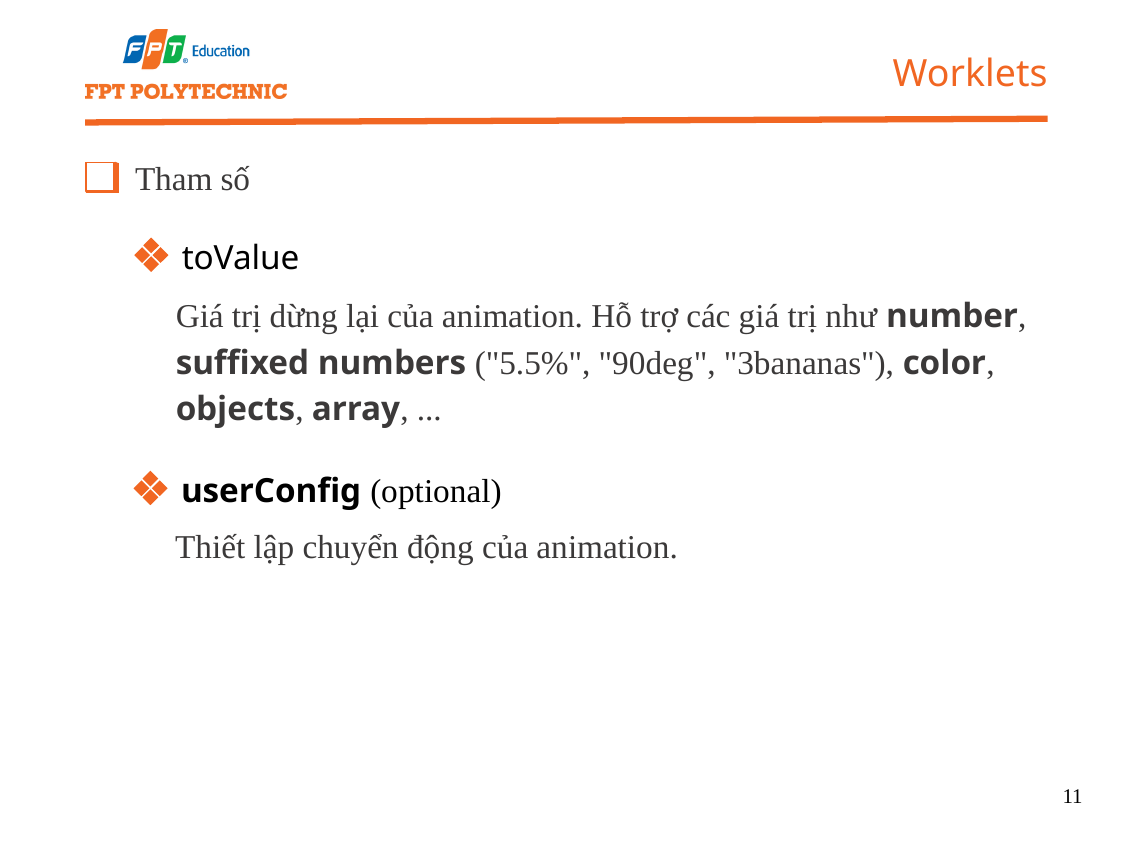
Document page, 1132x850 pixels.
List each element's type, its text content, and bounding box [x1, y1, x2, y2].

text_box Thiết lập chuyển động của animation. [175, 518, 1037, 566]
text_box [84, 149, 1038, 198]
text_box Giá trị dừng lại của animation. Hỗ trợ các giá trị như number, suffixed numbers ("5.5%", "90deg", "3bananas"), color, objects, array, ... [175, 287, 1038, 428]
text_box Worklets [316, 41, 1048, 95]
text_box 11 [1047, 778, 1083, 808]
text_box [85, 29, 287, 99]
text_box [136, 229, 1038, 277]
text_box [135, 462, 1038, 510]
